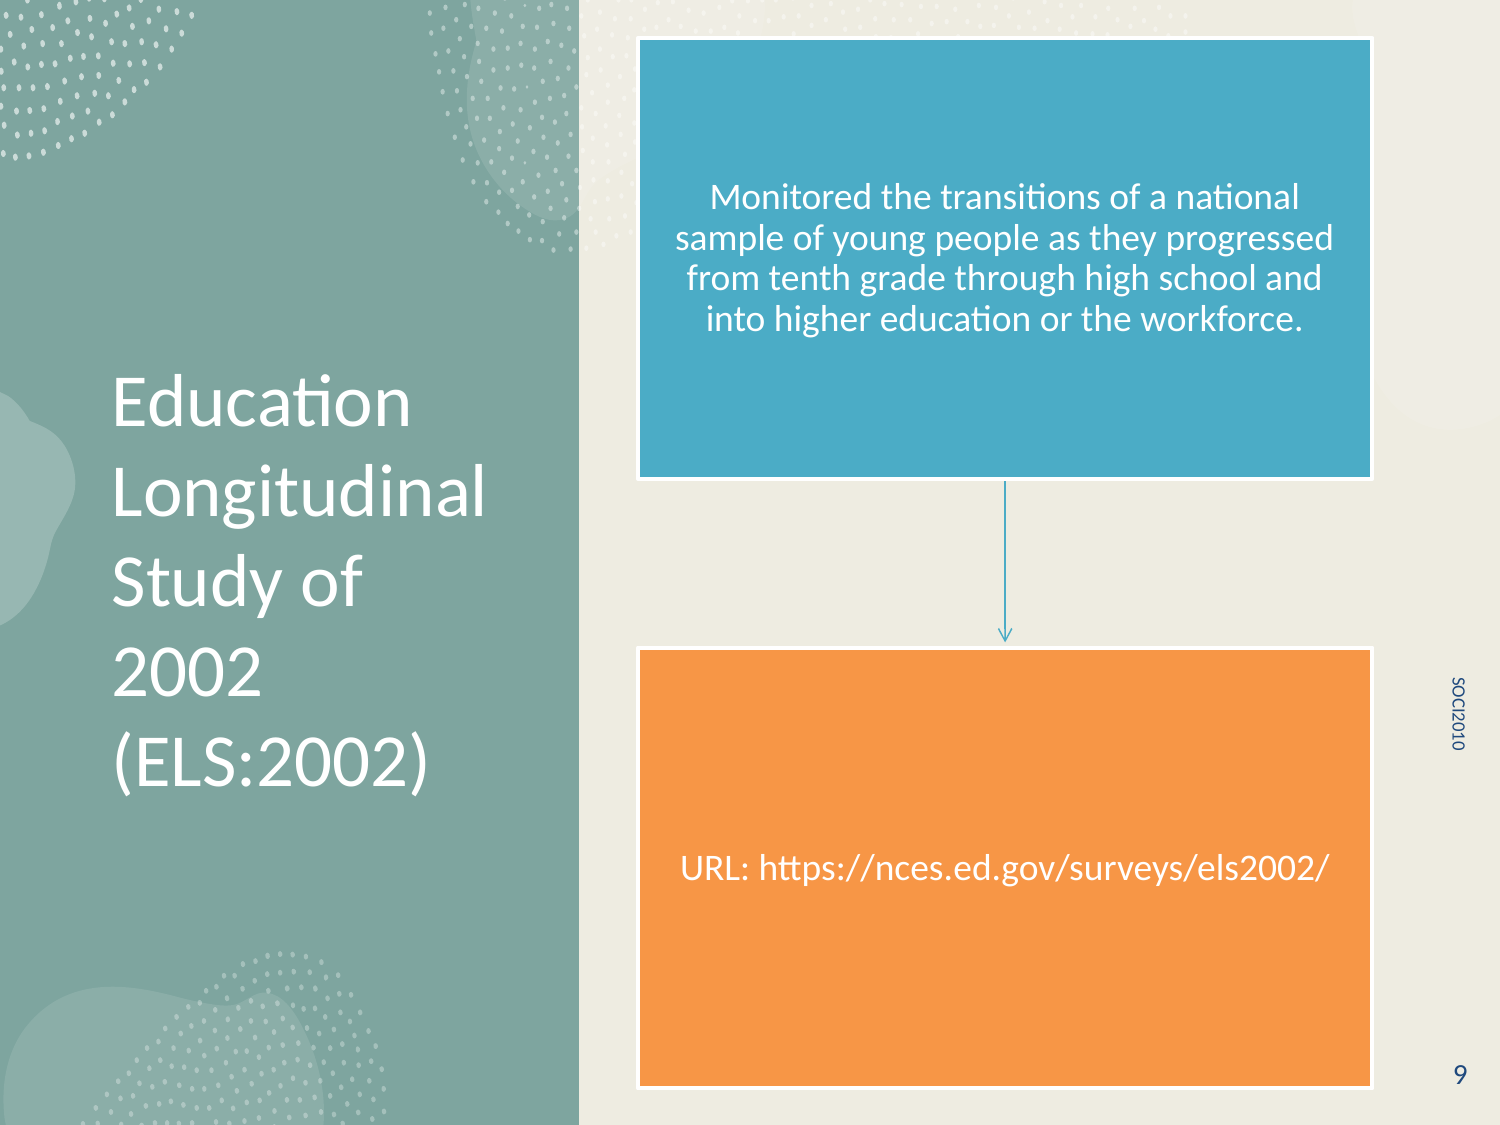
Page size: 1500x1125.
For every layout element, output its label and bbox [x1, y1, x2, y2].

text_box [0, 0, 1500, 1125]
list [613, 37, 1397, 1089]
